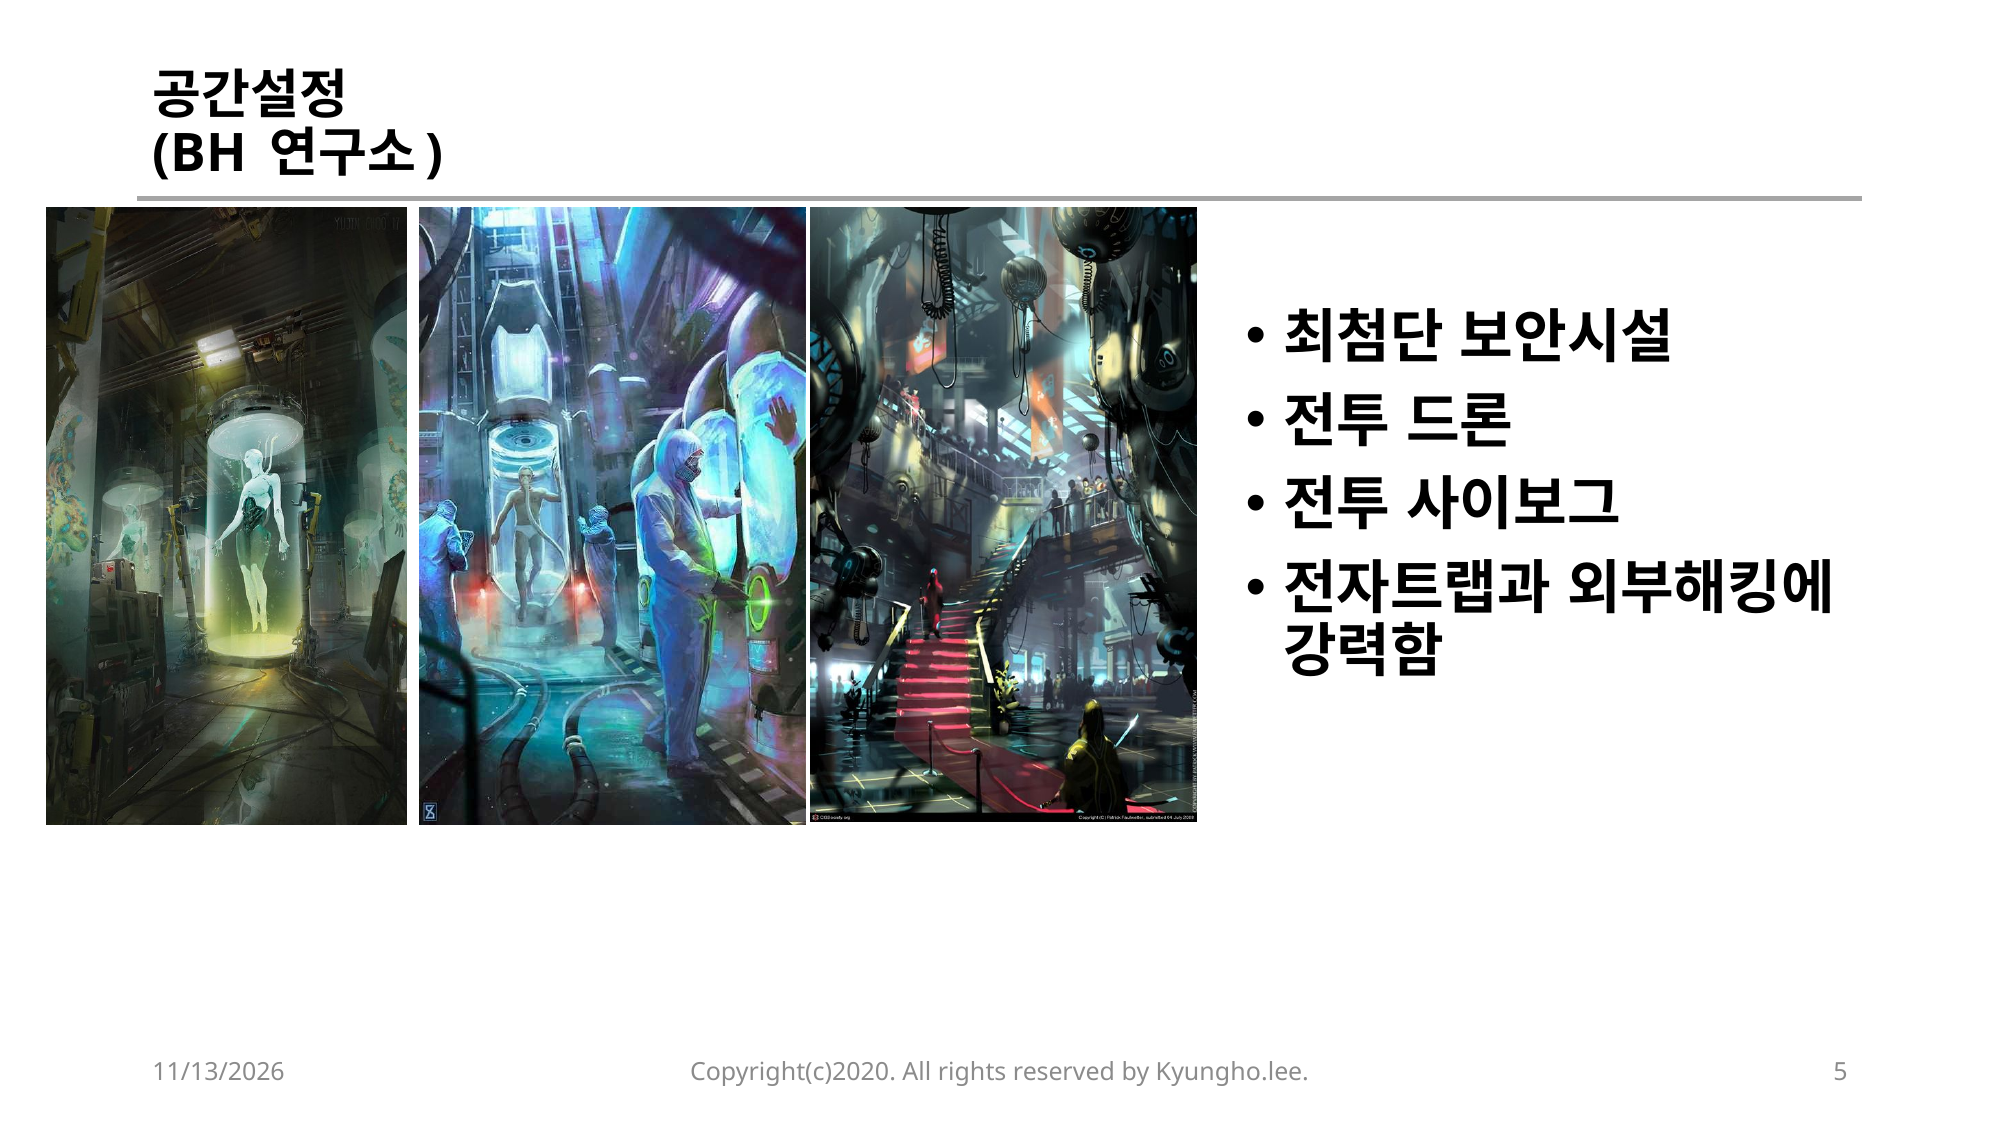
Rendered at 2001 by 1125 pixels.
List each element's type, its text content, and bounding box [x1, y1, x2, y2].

picture [810, 207, 1197, 822]
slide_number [137, 1042, 588, 1103]
footer Copyright(c)2020. All rights reserved by Kyungho.lee. [662, 1042, 1338, 1103]
picture [419, 207, 806, 825]
list 최첨단 보안시설 전투 드론 전투 사이보그 전자트랩과 외부해킹에 강력함 [1230, 299, 1863, 1014]
title 공간설정 (BH 연구소) [137, 59, 1863, 191]
picture [46, 207, 407, 825]
slide_number 5 [1412, 1042, 1863, 1103]
